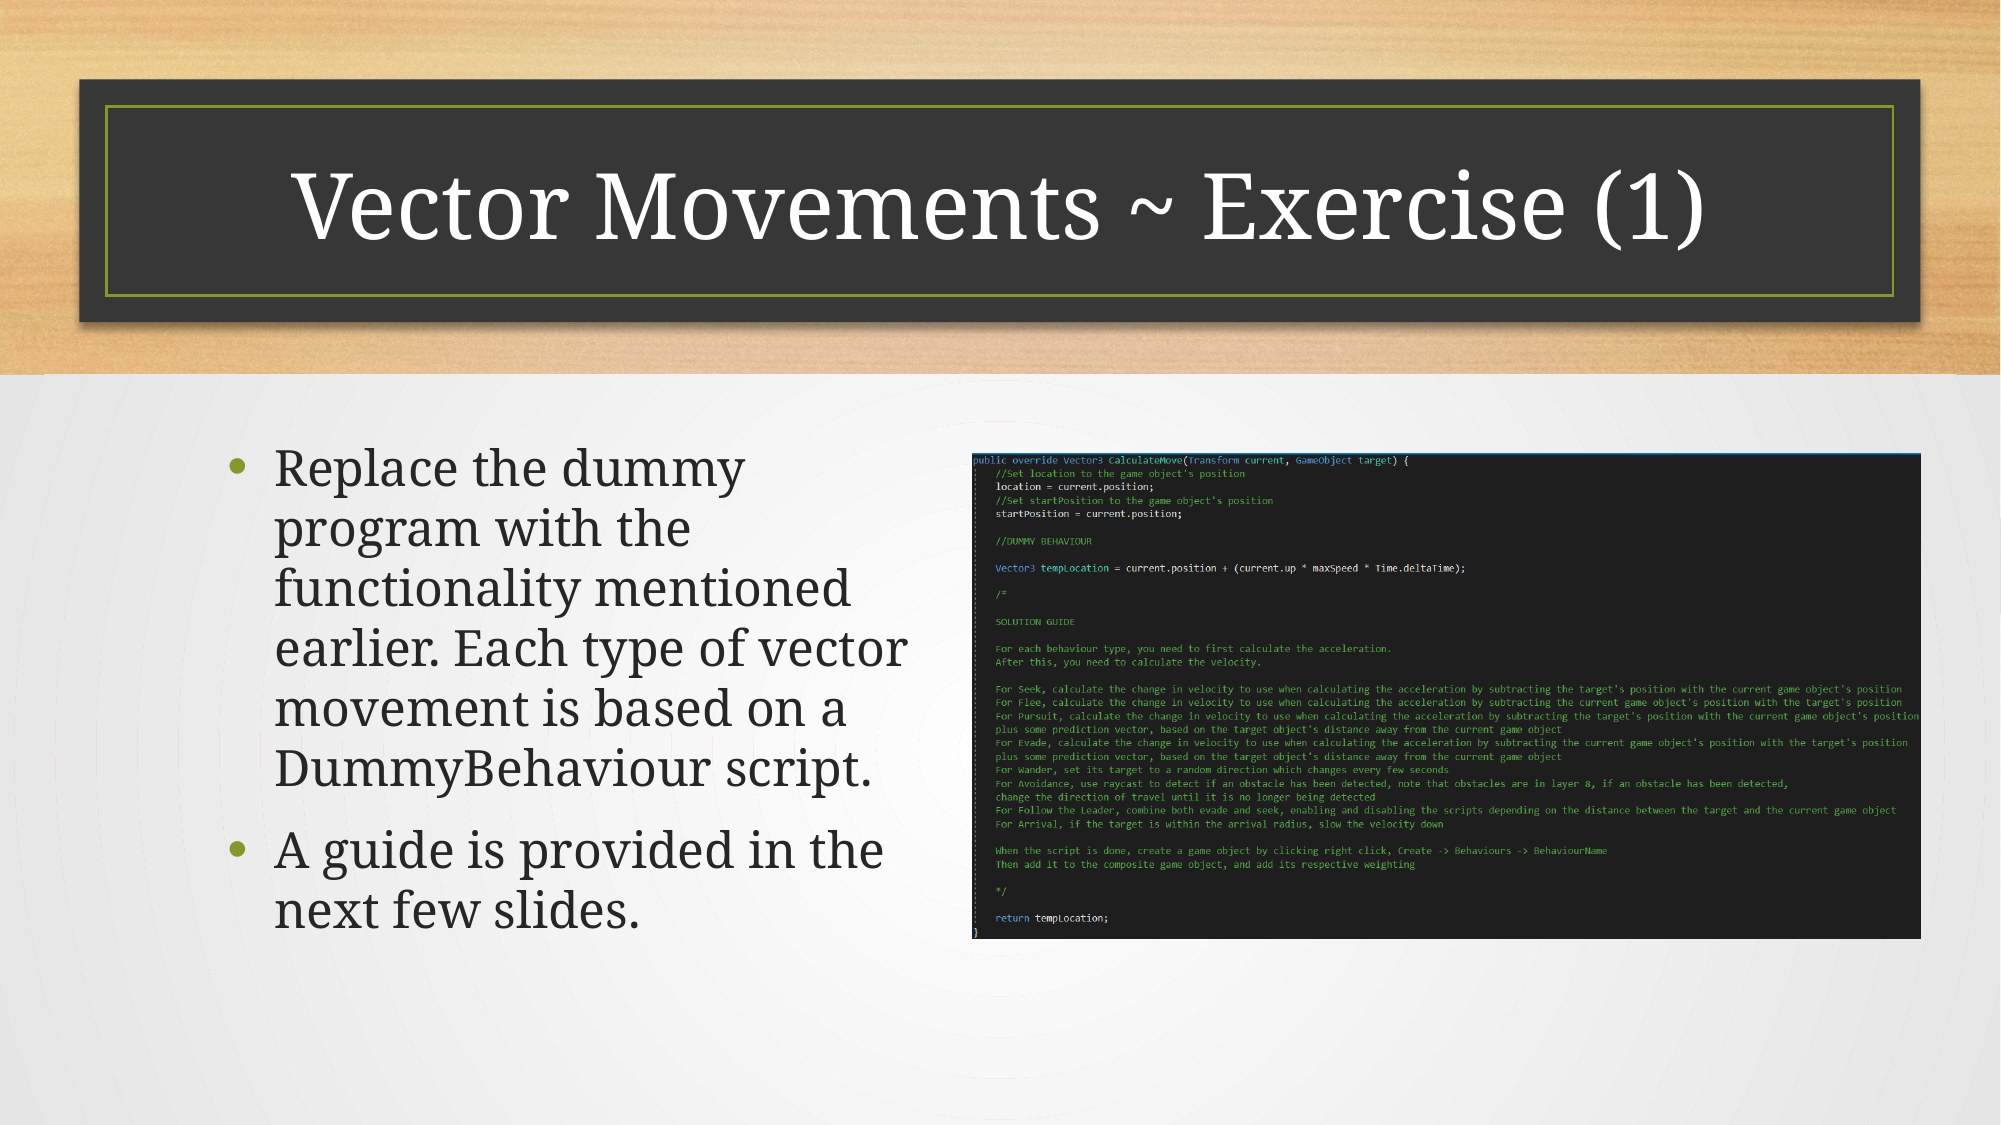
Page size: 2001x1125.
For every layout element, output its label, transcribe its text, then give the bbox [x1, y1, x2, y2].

text_box [106, 106, 1894, 296]
text_box [0, 374, 2000, 1125]
picture [972, 453, 1921, 940]
text_box [0, 0, 2000, 374]
list Replace the dummy program with the functionality mentioned earlier. Each type of vector movement is based on a DummyBehaviour script. A guide is provided in the next few slides. [212, 428, 946, 964]
text_box [78, 78, 1922, 323]
